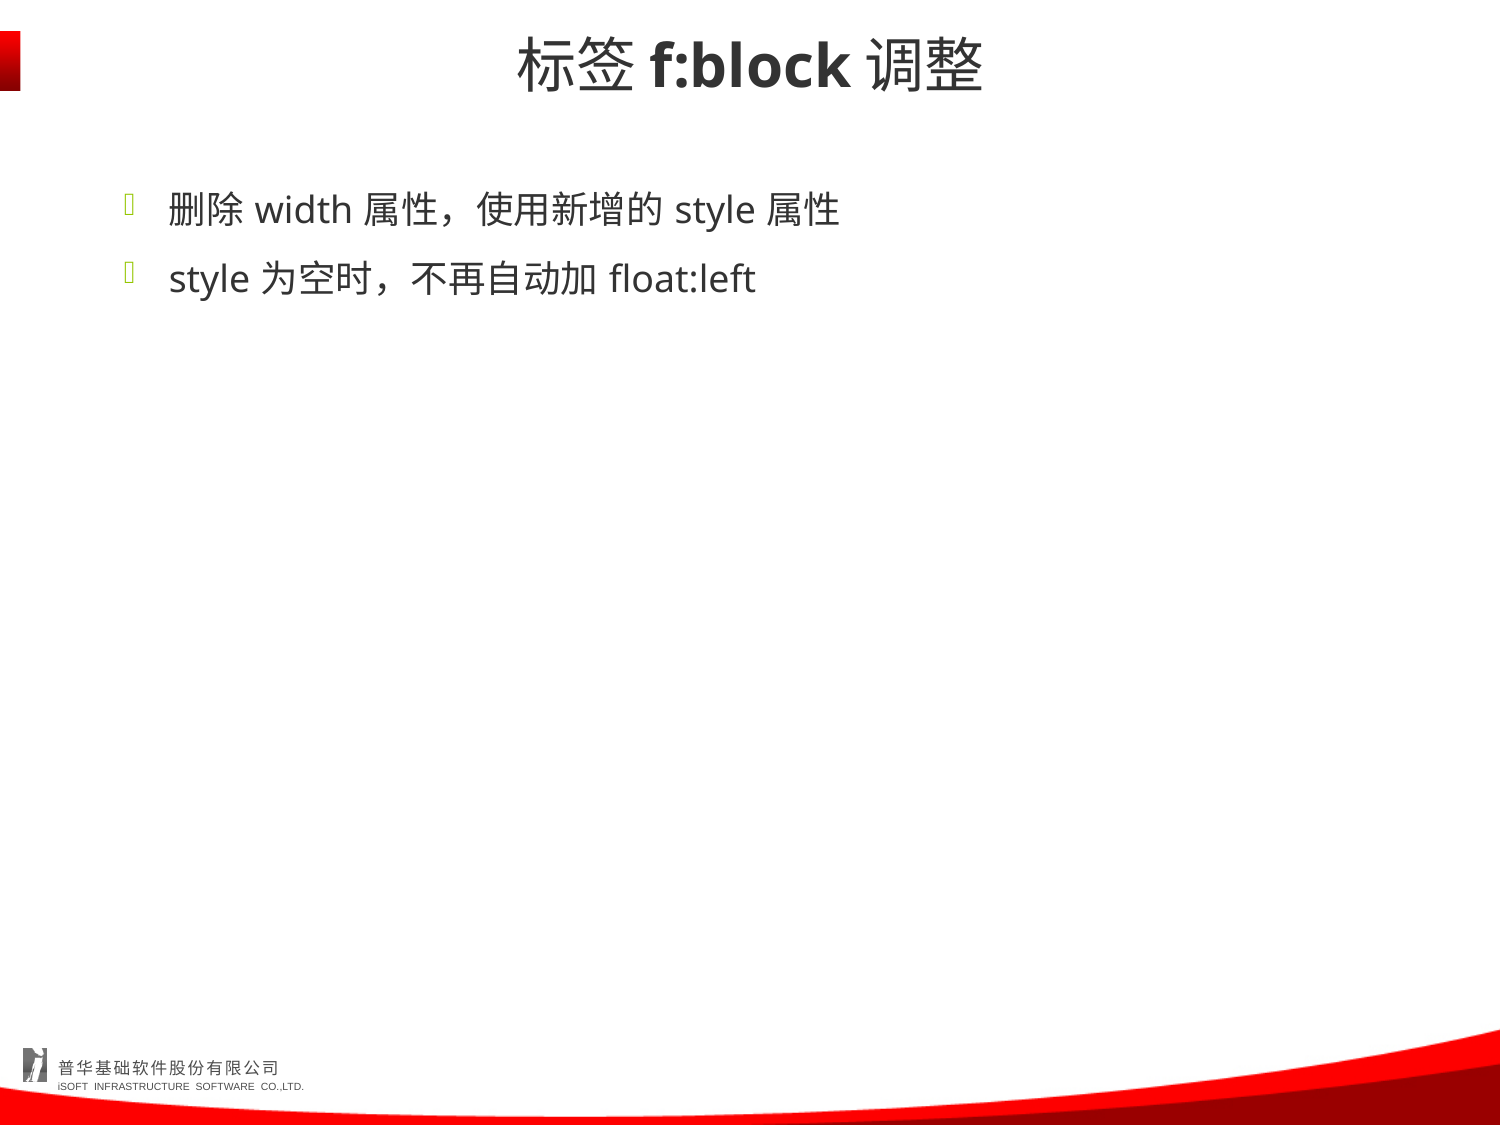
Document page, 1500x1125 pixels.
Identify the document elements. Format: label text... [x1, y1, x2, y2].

list 删除width属性，使用新增的style属性 style为空时，不再自动加float:left [112, 172, 1388, 556]
picture [0, 0, 1500, 1125]
title 标签f:block调整 [41, 9, 1459, 112]
